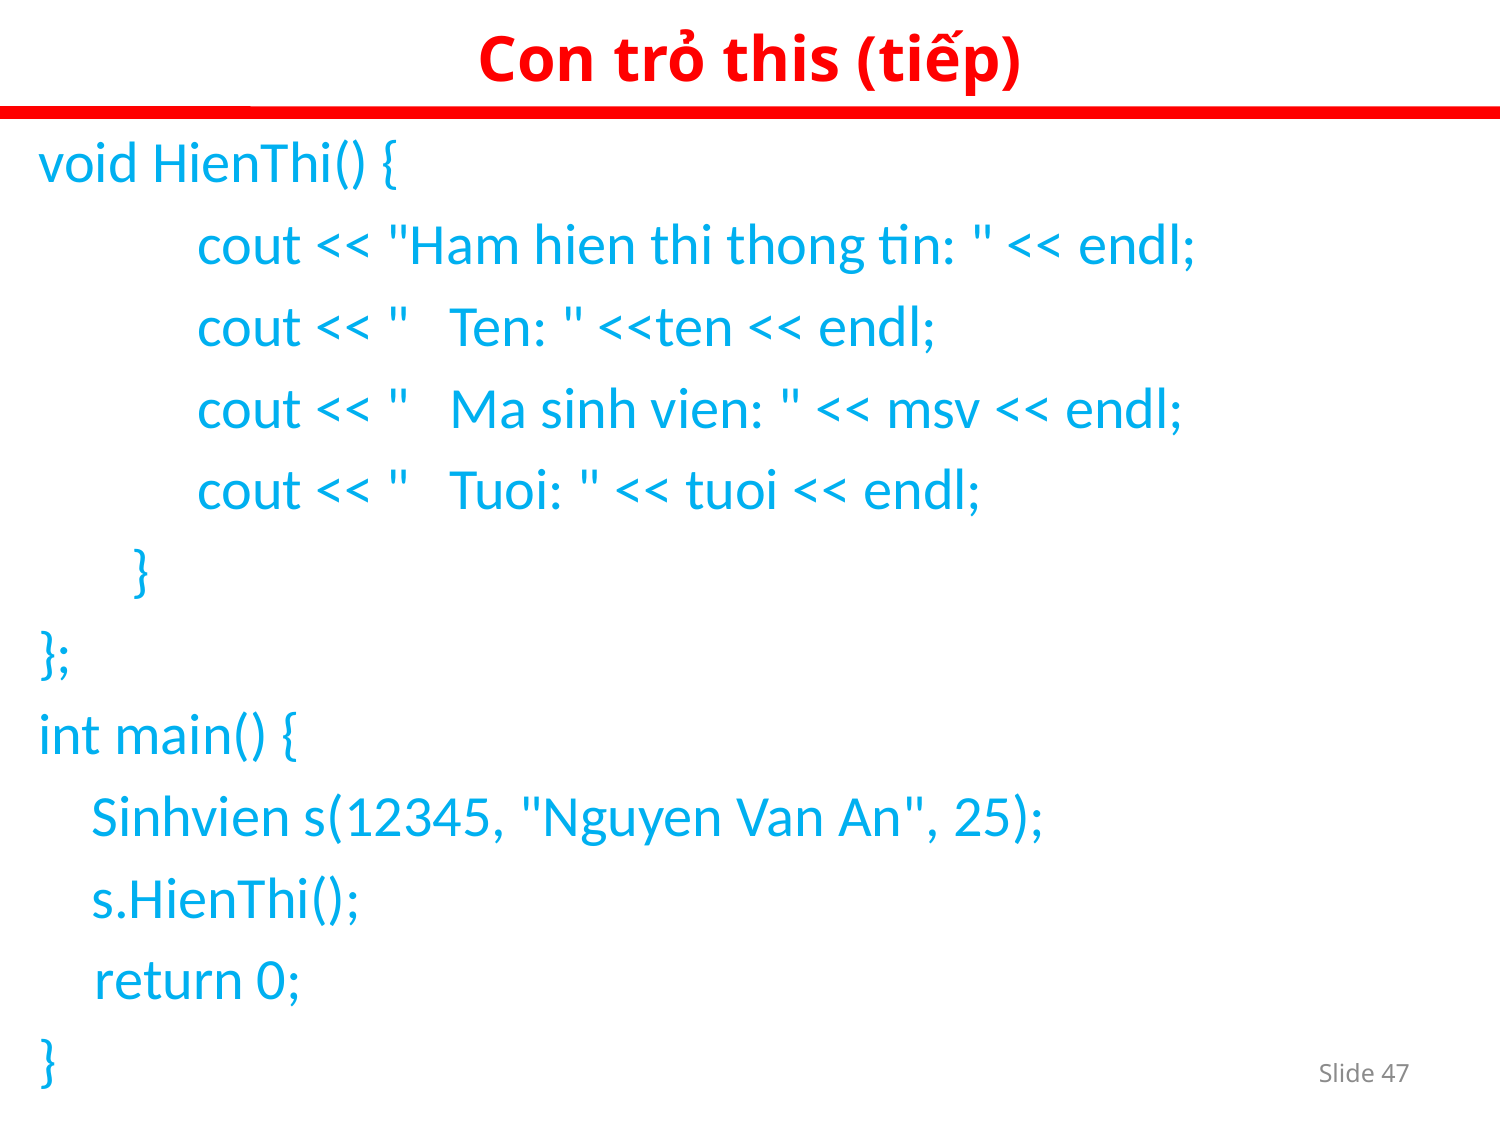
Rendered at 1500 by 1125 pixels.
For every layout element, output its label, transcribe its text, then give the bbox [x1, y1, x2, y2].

text_box Con trỏ this (tiếp) [0, 113, 1500, 119]
list void HienThi() { cout << "Ham hien thi thong tin: " << endl; cout << " Ten: " <<ten << endl; cout << " Ma sinh vien: " << msv << endl; cout << " Tuoi: " << tuoi << endl; } }; int main() { Sinhvien s(12345, "Nguyen Van An", 25); s.HienThi(); return 0; } [23, 116, 1454, 1125]
text_box Con trỏ this (tiếp) [0, 11, 1500, 112]
